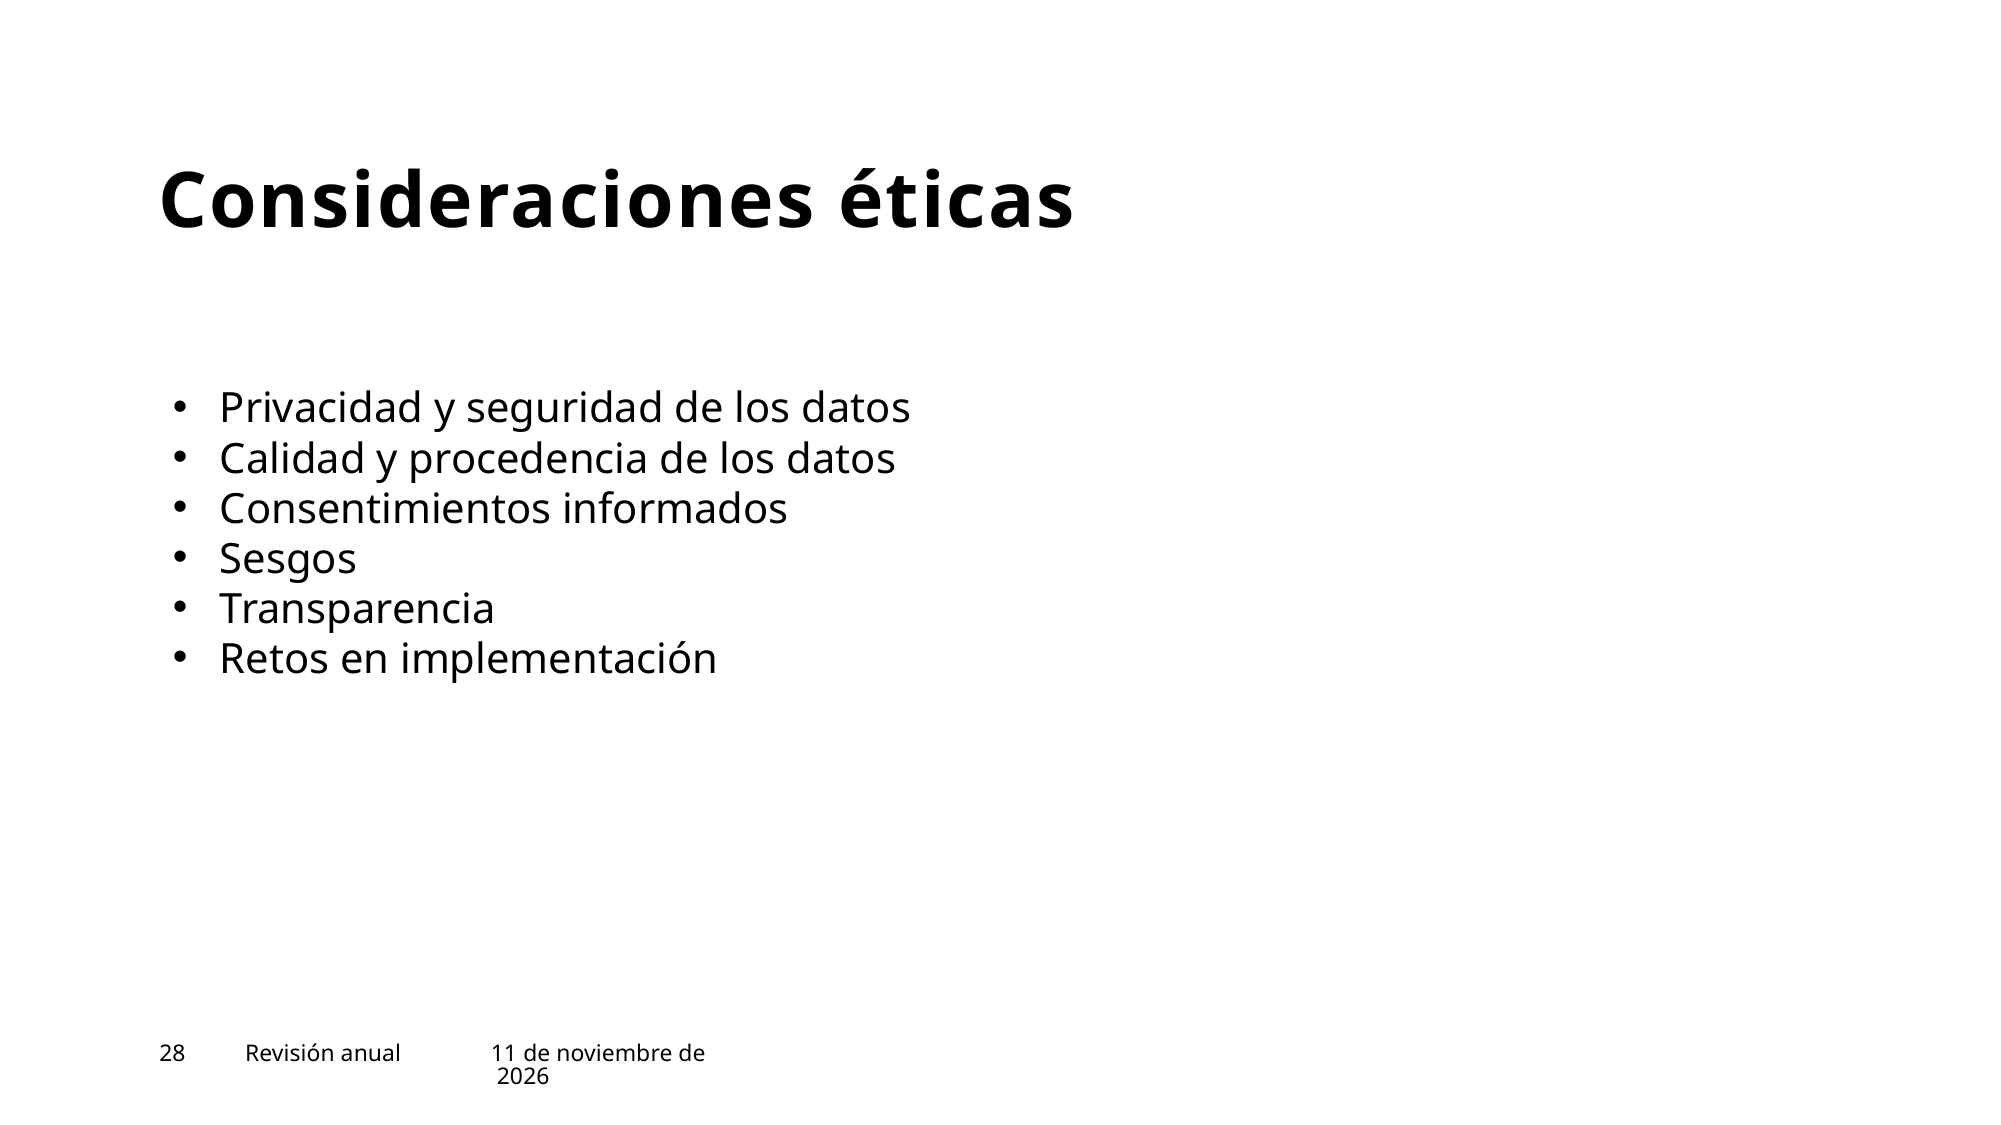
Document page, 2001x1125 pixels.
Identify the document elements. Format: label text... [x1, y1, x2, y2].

slide_number 28 [159, 1038, 246, 1080]
title Consideraciones éticas [158, 144, 1142, 245]
footer Revisión anual [246, 1038, 491, 1080]
text_box Privacidad y seguridad de los datos Calidad y procedencia de los datos Consentimientos informados Sesgos Transparencia Retos en implementación [158, 373, 1865, 689]
slide_number 17 de abril de 2024 [491, 1038, 707, 1080]
